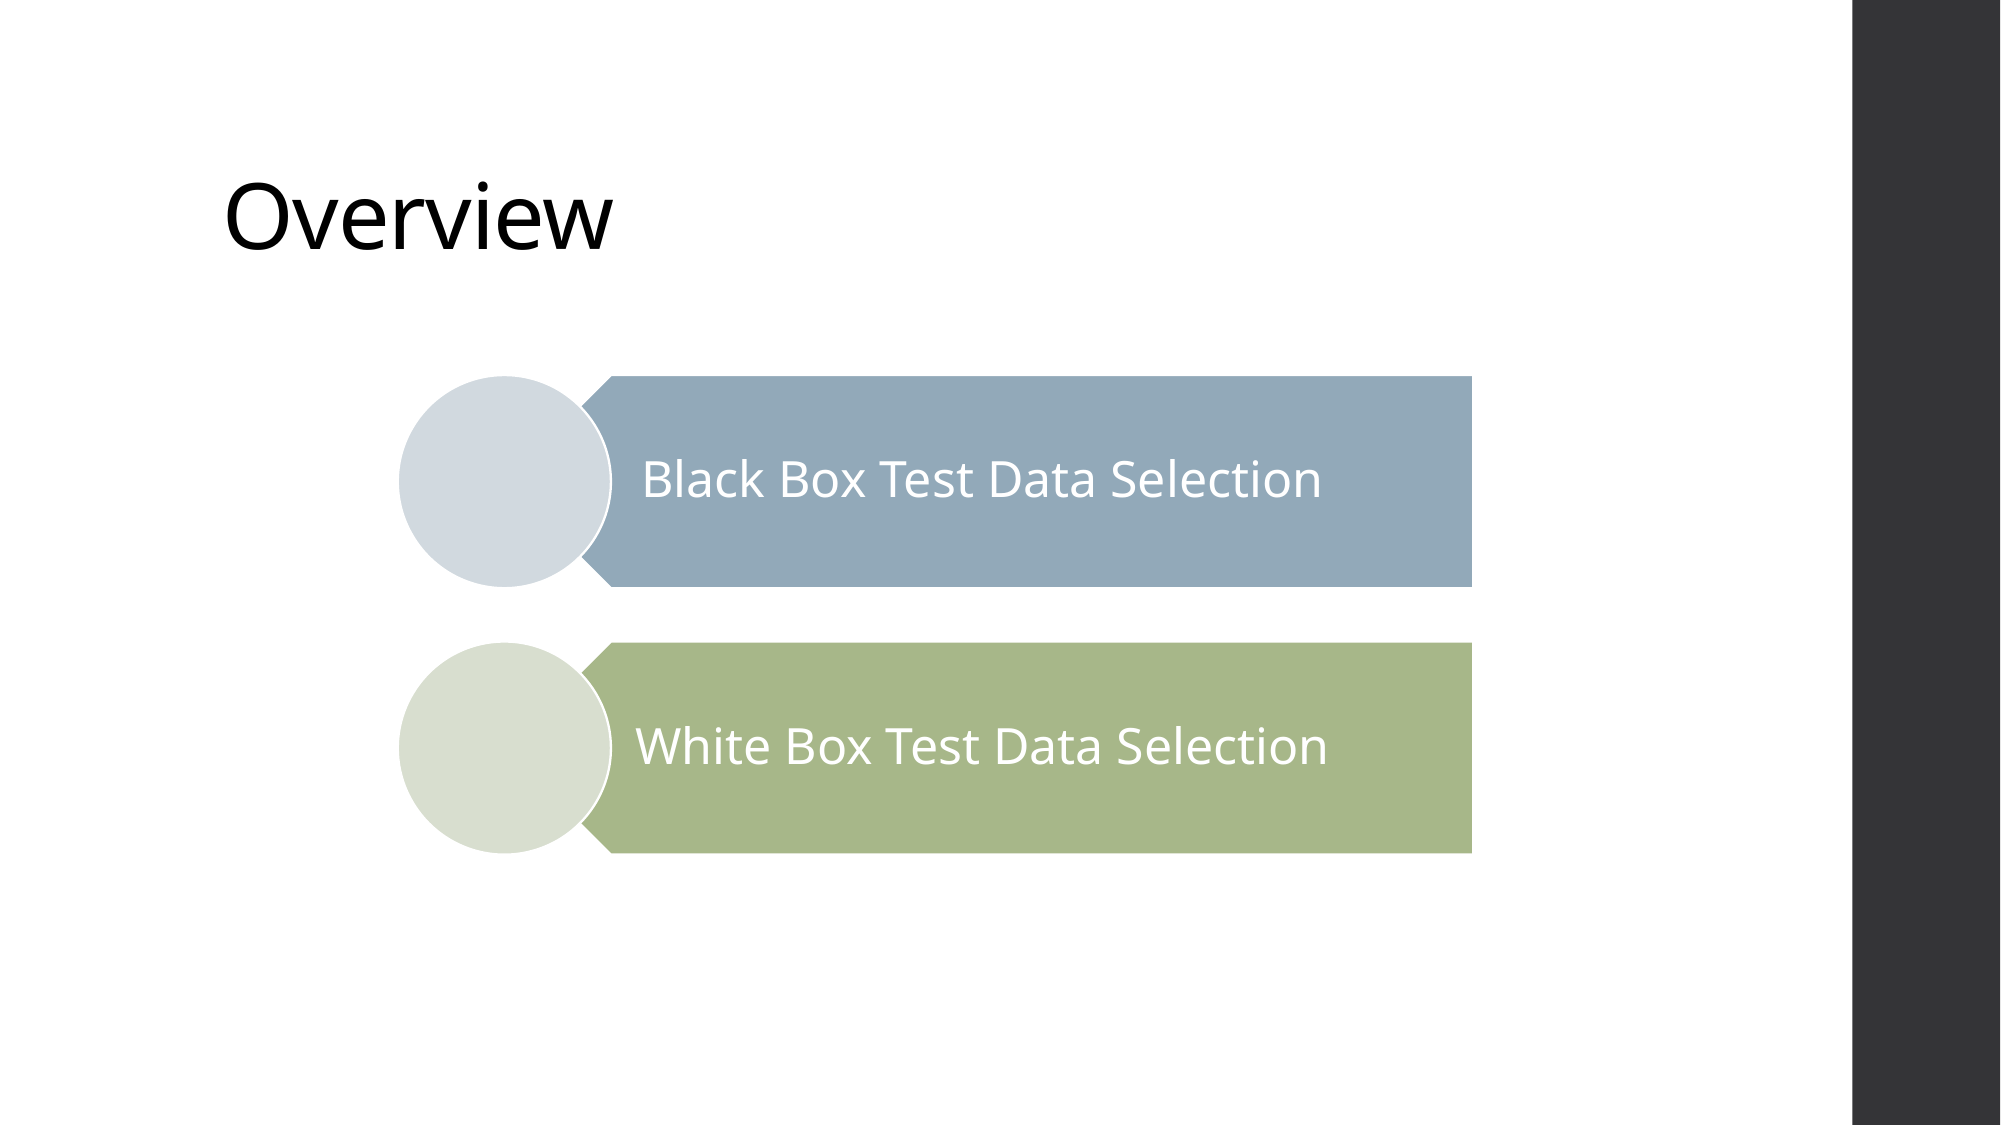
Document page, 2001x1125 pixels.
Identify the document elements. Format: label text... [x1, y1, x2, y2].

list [206, 374, 1665, 855]
title Overview [206, 60, 1797, 278]
